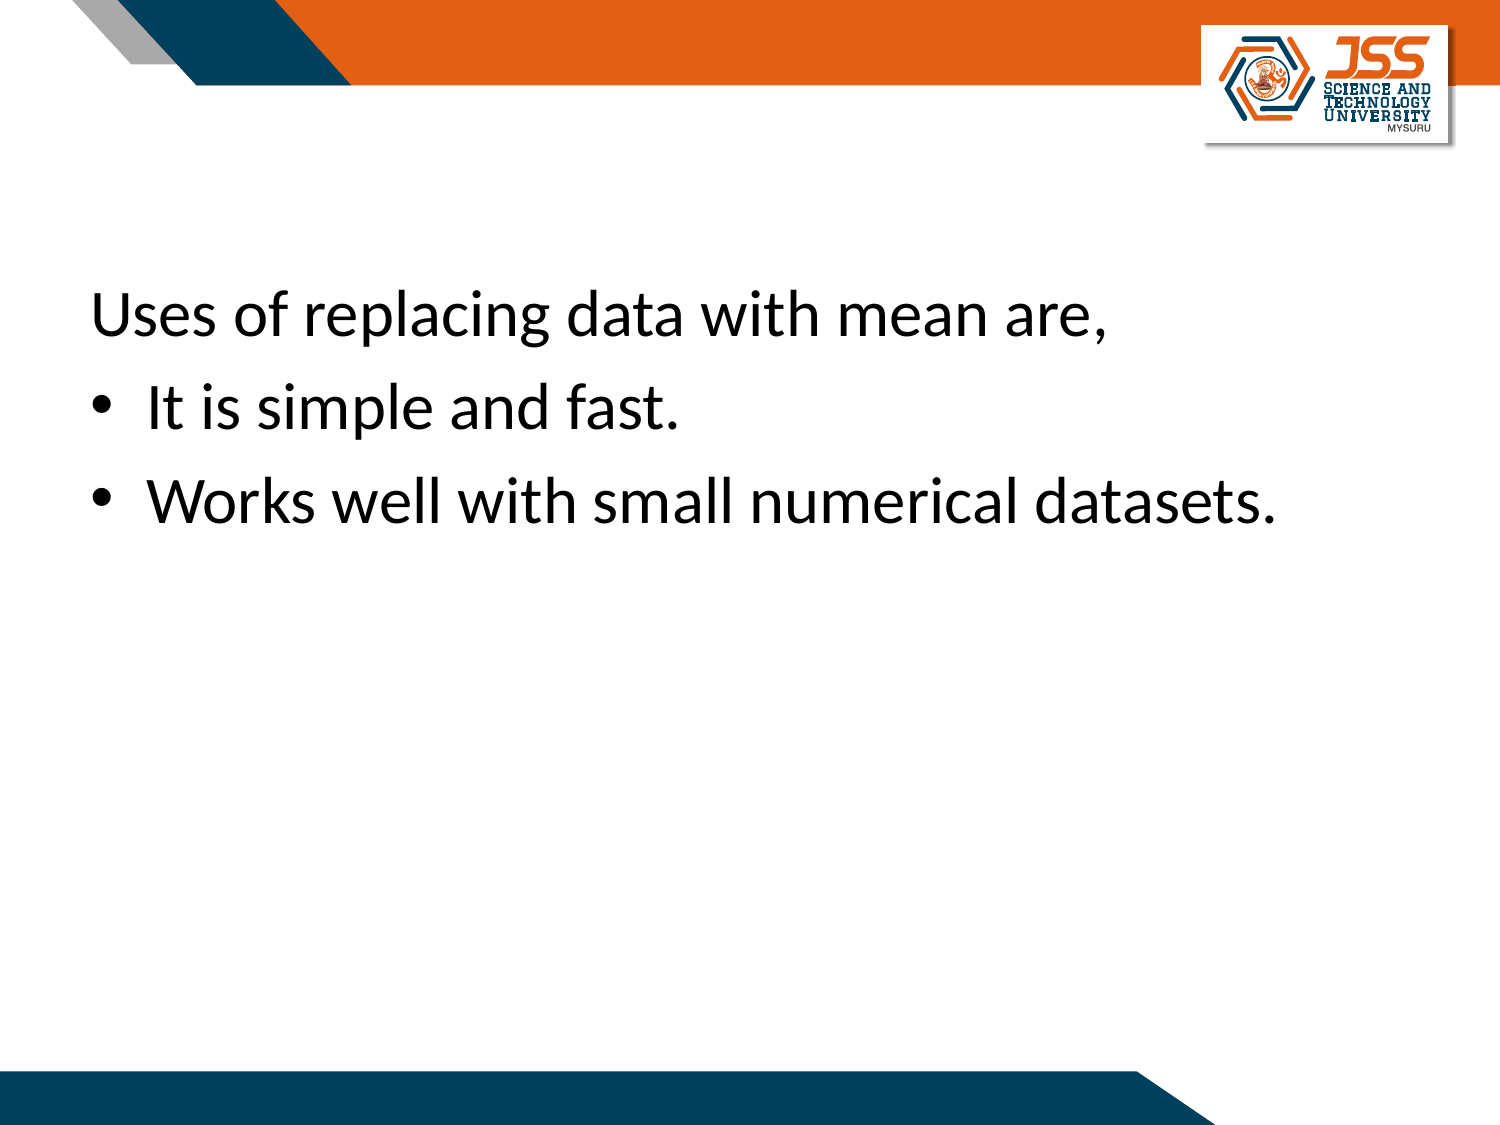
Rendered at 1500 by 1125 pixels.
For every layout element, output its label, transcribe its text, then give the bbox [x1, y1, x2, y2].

list Uses of replacing data with mean are, It is simple and fast. Works well with small numerical datasets. [75, 262, 1425, 1005]
